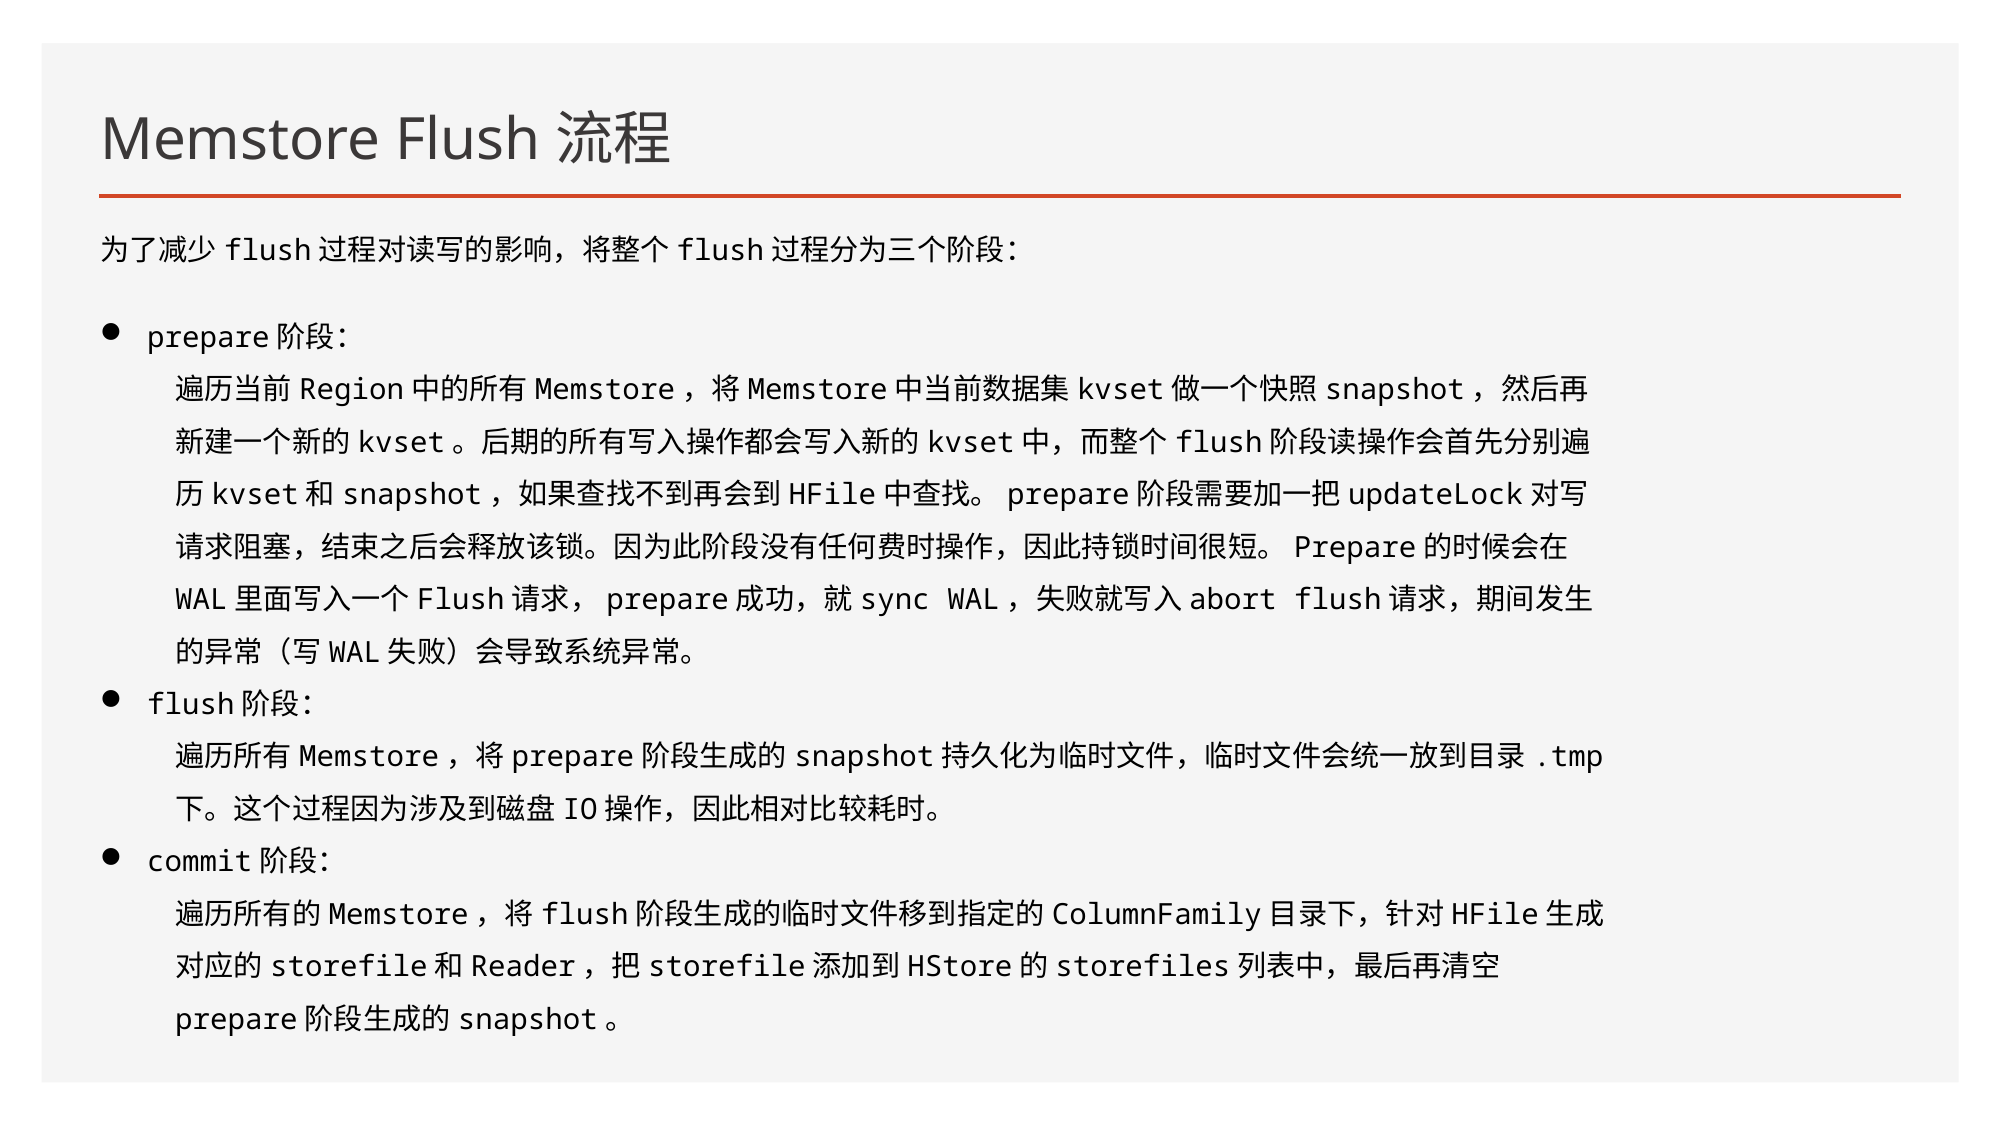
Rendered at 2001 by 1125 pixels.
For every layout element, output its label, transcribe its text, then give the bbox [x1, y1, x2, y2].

text_box 为了减少flush过程对读写的影响，将整个flush过程分为三个阶段： prepare阶段： 遍历当前Region中的所有Memstore，将Memstore中当前数据集kvset做一个快照snapshot，然后再新建一个新的kvset。后期的所有写入操作都会写入新的kvset中，而整个flush阶段读操作会首先分别遍历kvset和snapshot，如果查找不到再会到HFile中查找。prepare阶段需要加一把updateLock对写请求阻塞，结束之后会释放该锁。因为此阶段没有任何费时操作，因此持锁时间很短。Prepare的时候会在WAL里面写入一个Flush请求，prepare成功，就sync WAL，失败就写入abort flush请求，期间发生的异常（写WAL失败）会导致系统异常。 flush阶段： 遍历所有Memstore，将prepare阶段生成的snapshot持久化为临时文件，临时文件会统一放到目录.tmp下。这个过程因为涉及到磁盘IO操作，因此相对比较耗时。 commit阶段： 遍历所有的Memstore，将flush阶段生成的临时文件移到指定的ColumnFamily目录下，针对HFile生成对应的storefile和Reader，把storefile添加到HStore的storefiles列表中，最后再清空prepare阶段生成的snapshot。 [85, 178, 1632, 1043]
title Memstore Flush流程 [85, 73, 1214, 178]
